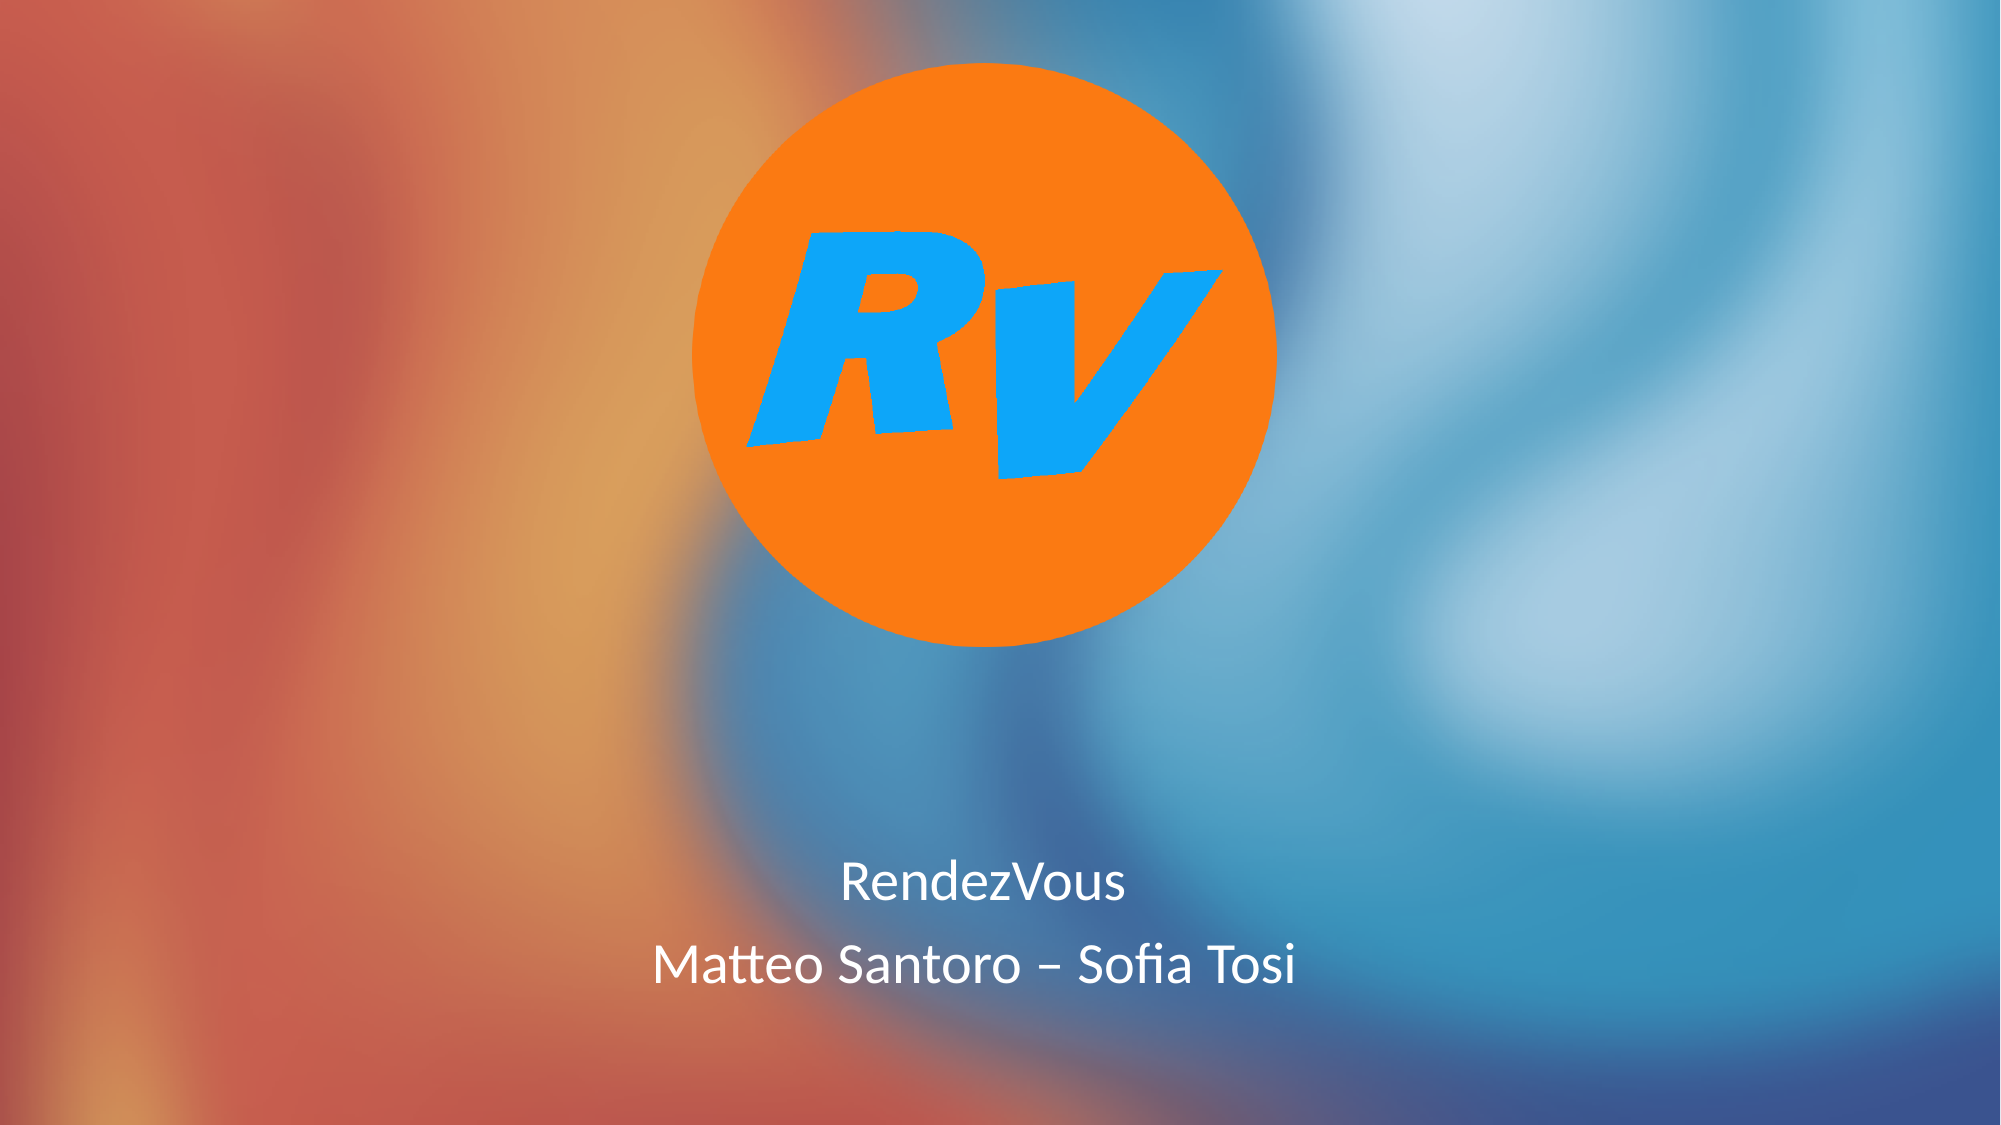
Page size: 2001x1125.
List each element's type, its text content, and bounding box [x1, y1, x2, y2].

list RendezVous Matteo Santoro – Sofia Tosi [636, 842, 1330, 1040]
picture [0, 0, 2001, 1125]
